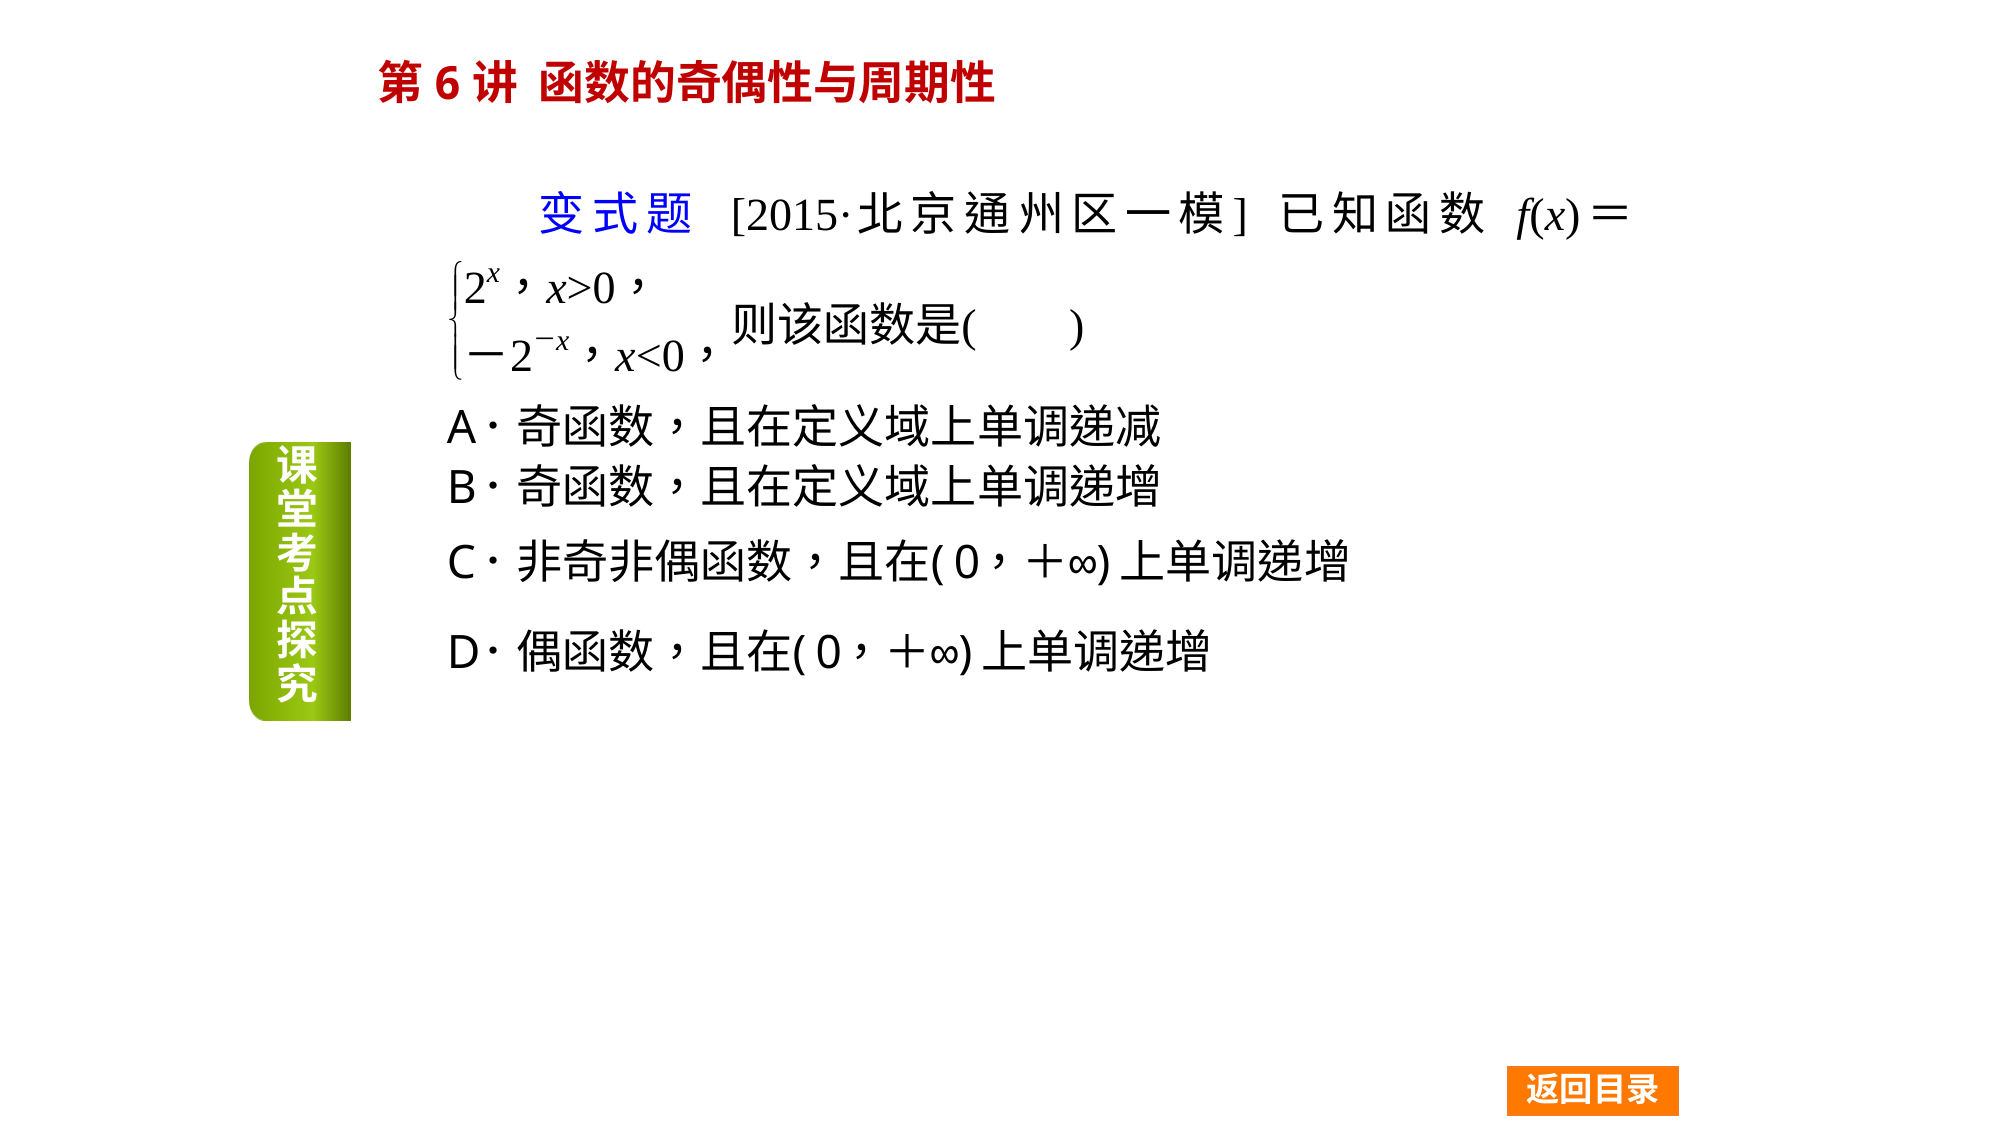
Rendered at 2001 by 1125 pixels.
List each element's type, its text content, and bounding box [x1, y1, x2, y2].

text_box 第6讲 函数的奇偶性与周期性 [362, 42, 1461, 121]
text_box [446, 184, 1633, 1024]
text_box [249, 437, 351, 722]
text_box 返回目录 [1507, 1066, 1679, 1116]
